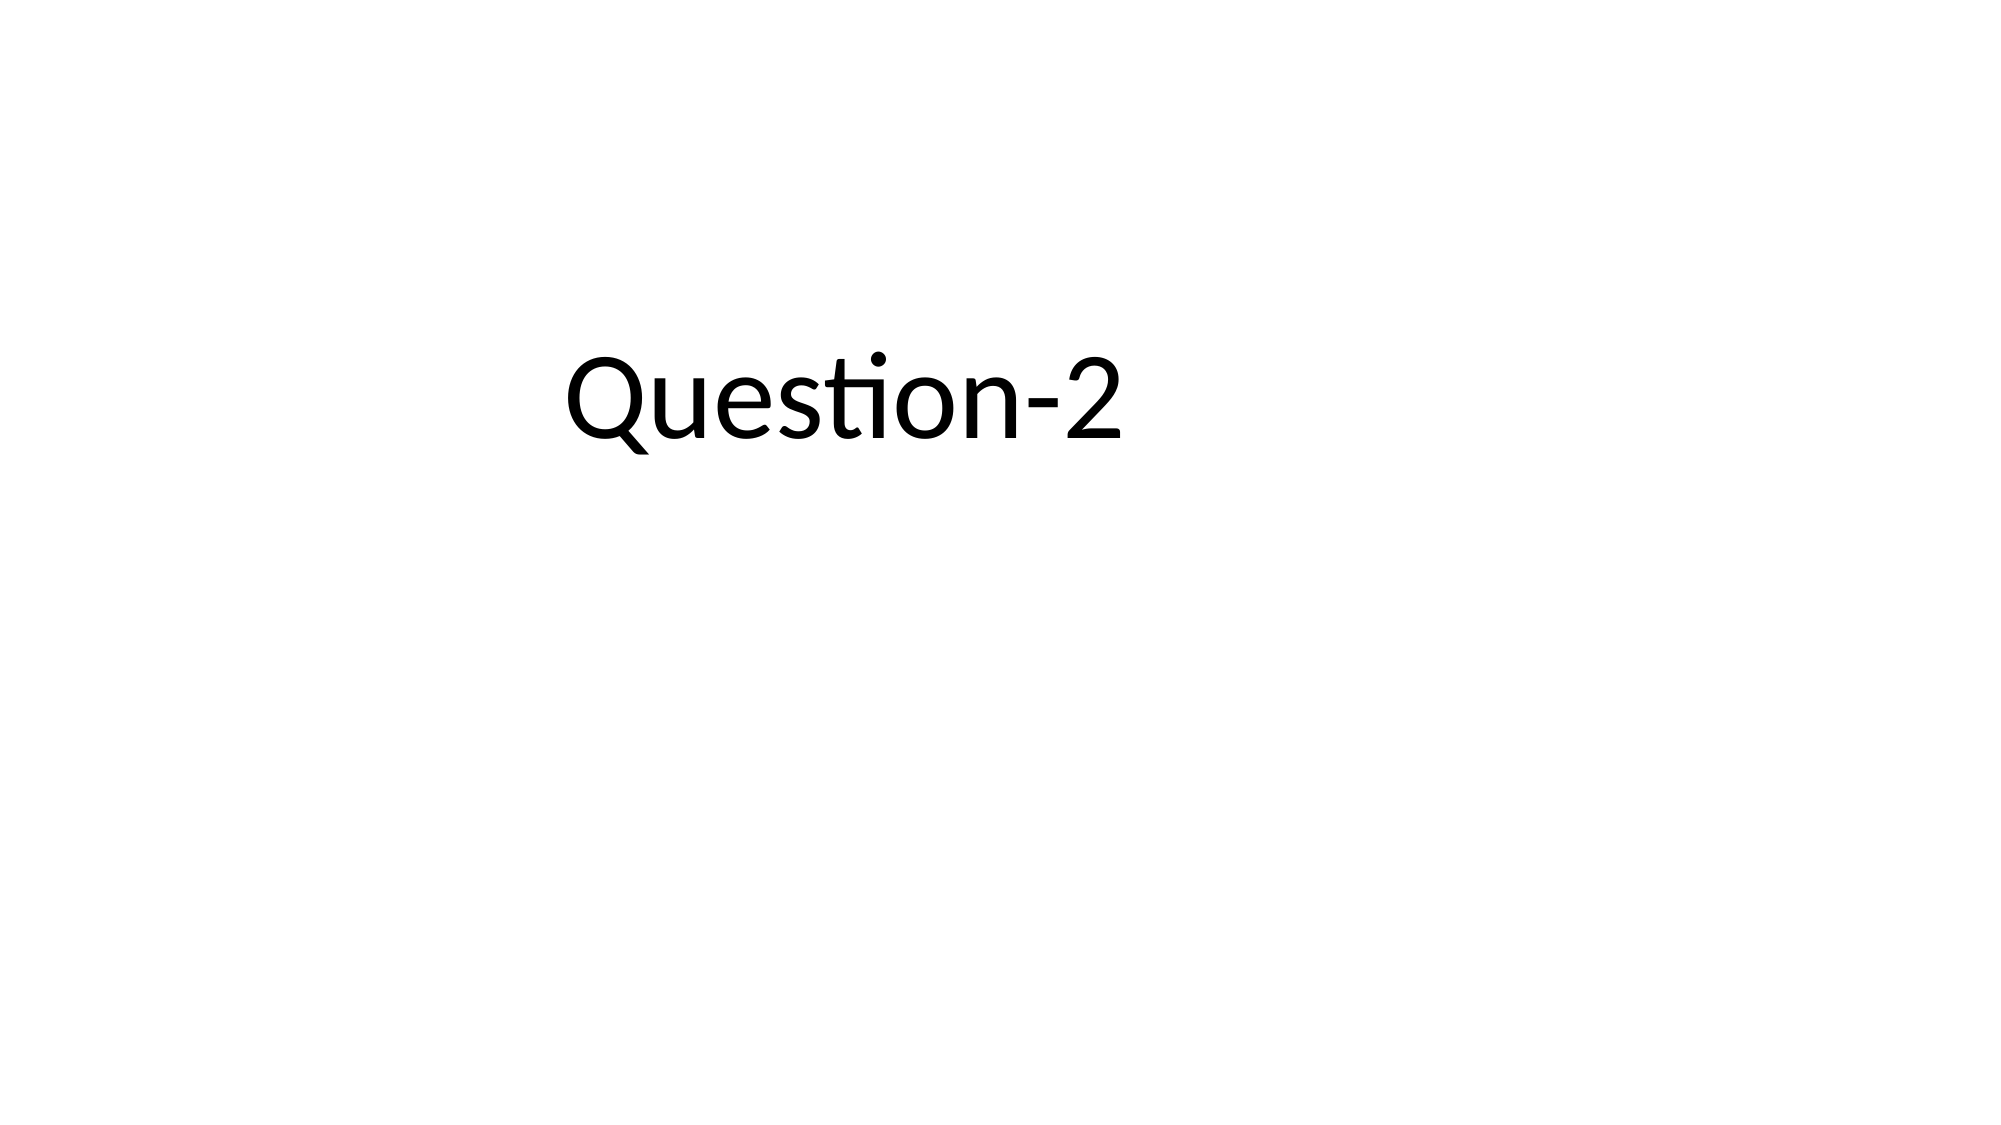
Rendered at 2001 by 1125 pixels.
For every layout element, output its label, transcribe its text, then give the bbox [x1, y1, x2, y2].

text_box Question-2 [549, 306, 1257, 472]
